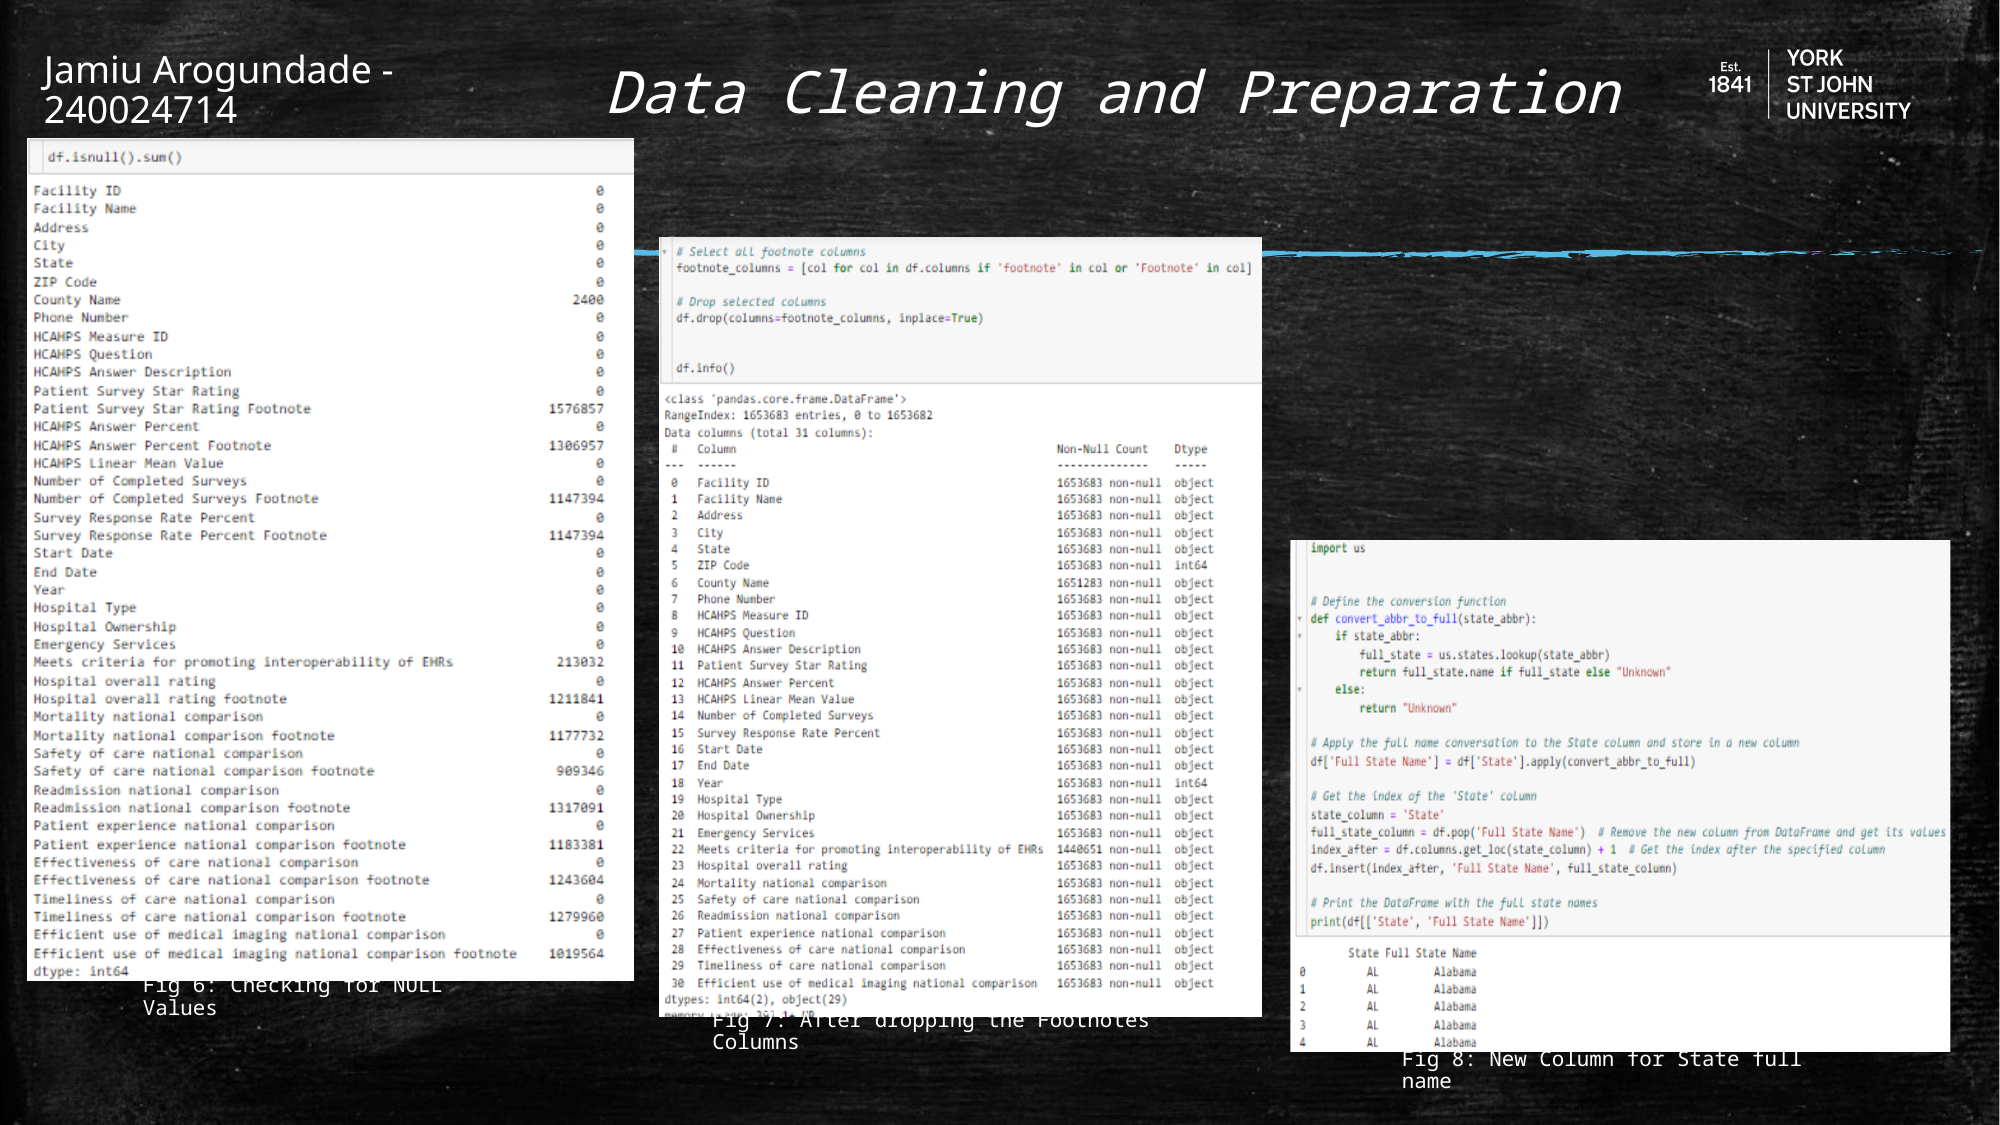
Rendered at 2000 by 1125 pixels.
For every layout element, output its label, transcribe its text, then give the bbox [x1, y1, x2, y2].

text_box Fig 6: Checking for NULL Values [127, 981, 529, 1028]
picture [659, 237, 1262, 1017]
title Data Cleaning and Preparation [538, 33, 1664, 134]
picture [27, 138, 634, 981]
text_box Fig 7: After dropping the Footnotes Columns [697, 1017, 1247, 1062]
picture [1290, 540, 1951, 1052]
text_box Fig 8: New Column for State full name [1386, 1052, 1852, 1101]
text_box Jamiu Arogundade - 240024714 [28, 43, 576, 138]
picture [1664, 2, 1956, 166]
